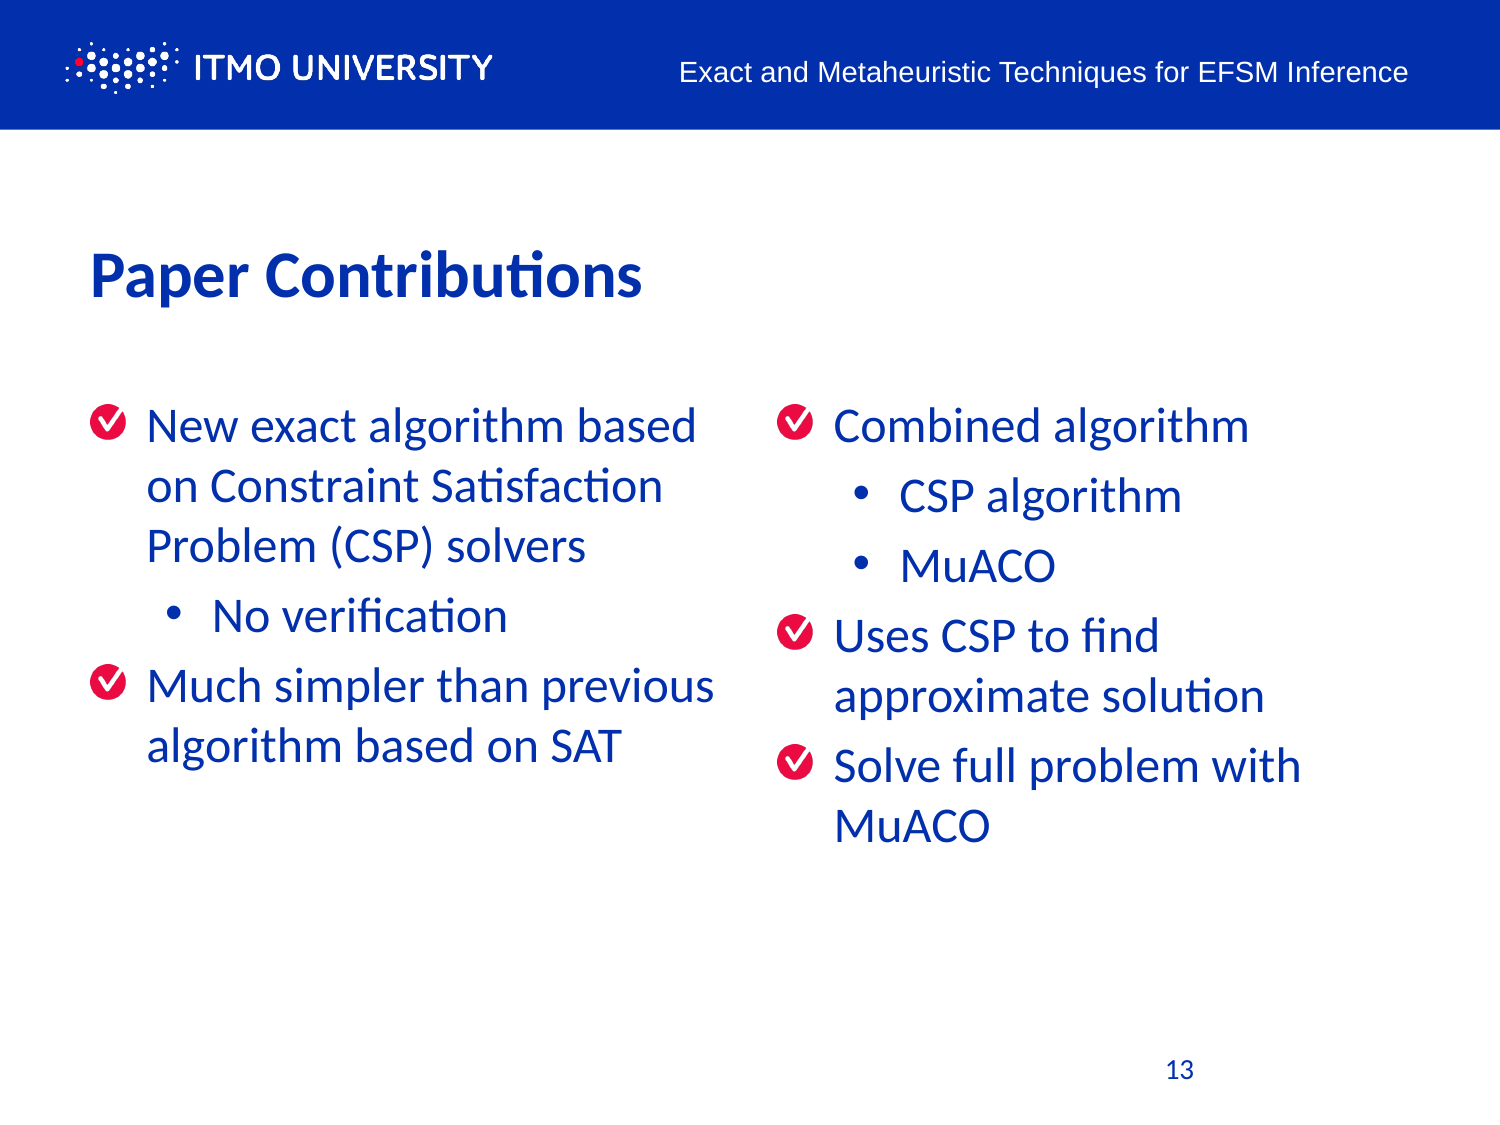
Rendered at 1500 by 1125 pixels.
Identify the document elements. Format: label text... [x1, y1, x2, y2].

picture [777, 614, 813, 650]
title Paper Contributions [75, 202, 1425, 339]
footer Exact and Metaheuristic Techniques for EFSM Inference [661, 40, 1425, 101]
picture [777, 404, 813, 440]
text_box 13 [1149, 1042, 1500, 1103]
list Combined algorithm CSP algorithm MuACO Uses CSP to find approximate solution Solve full problem with MuACO [762, 384, 1425, 1005]
picture [90, 664, 126, 700]
picture [90, 404, 126, 440]
picture [0, 0, 545, 140]
list New exact algorithm based on Constraint Satisfaction Problem (CSP) solvers No verification Much simpler than previous algorithm based on SAT [75, 384, 738, 1005]
picture [777, 744, 813, 780]
